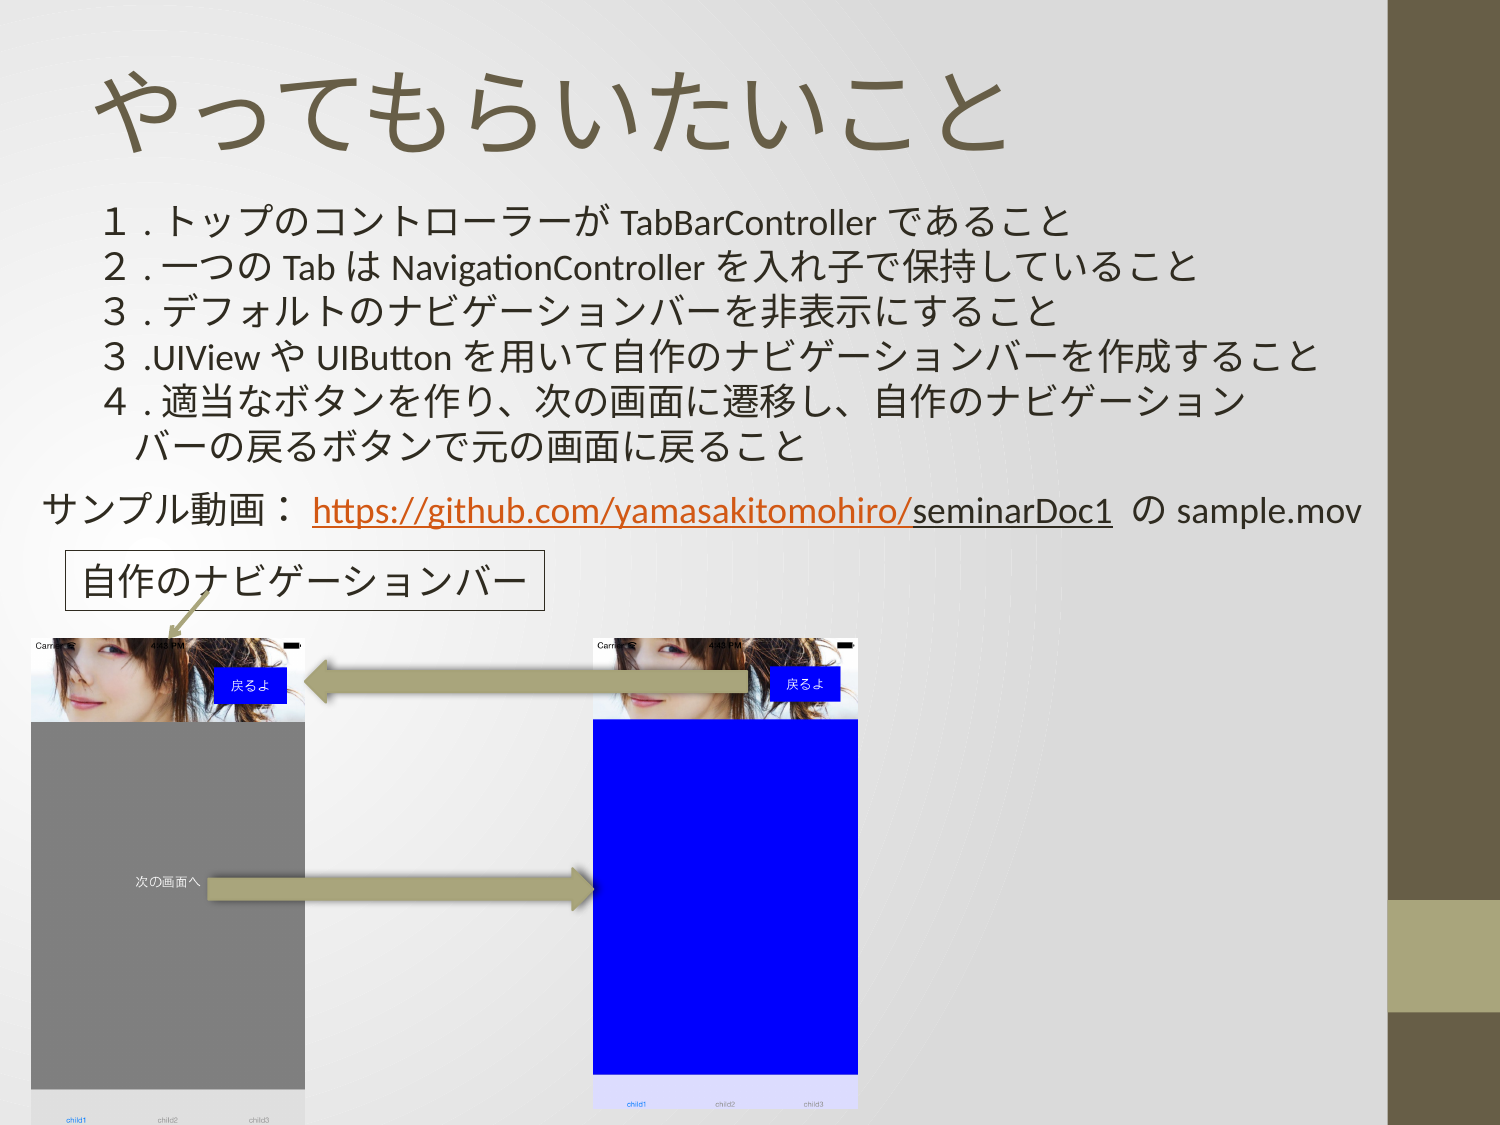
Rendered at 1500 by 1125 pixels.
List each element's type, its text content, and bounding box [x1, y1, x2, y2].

text_box １.トップのコントローラーがTabBarControllerであること ２.一つのTabはNavigationControllerを入れ子で保持していること ３.デフォルトのナビゲーションバーを非表示にすること ３.UIViewやUIButtonを用いて自作のナビゲーションバーを作成すること ４.適当なボタンを作り、次の画面に遷移し、自作のナビゲーション バーの戻るボタンで元の画面に戻ること [81, 190, 1338, 476]
text_box [316, 659, 590, 704]
text_box 自作のナビゲーションバー [65, 550, 545, 611]
text_box [316, 867, 590, 912]
text_box サンプル動画：https://github.com/yamasakitomohiro/seminarDoc1 のsample.mov [26, 478, 1378, 539]
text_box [167, 590, 209, 640]
picture [592, 638, 859, 1110]
picture [31, 638, 306, 1125]
text_box やってもらいたいこと [75, 45, 1045, 197]
